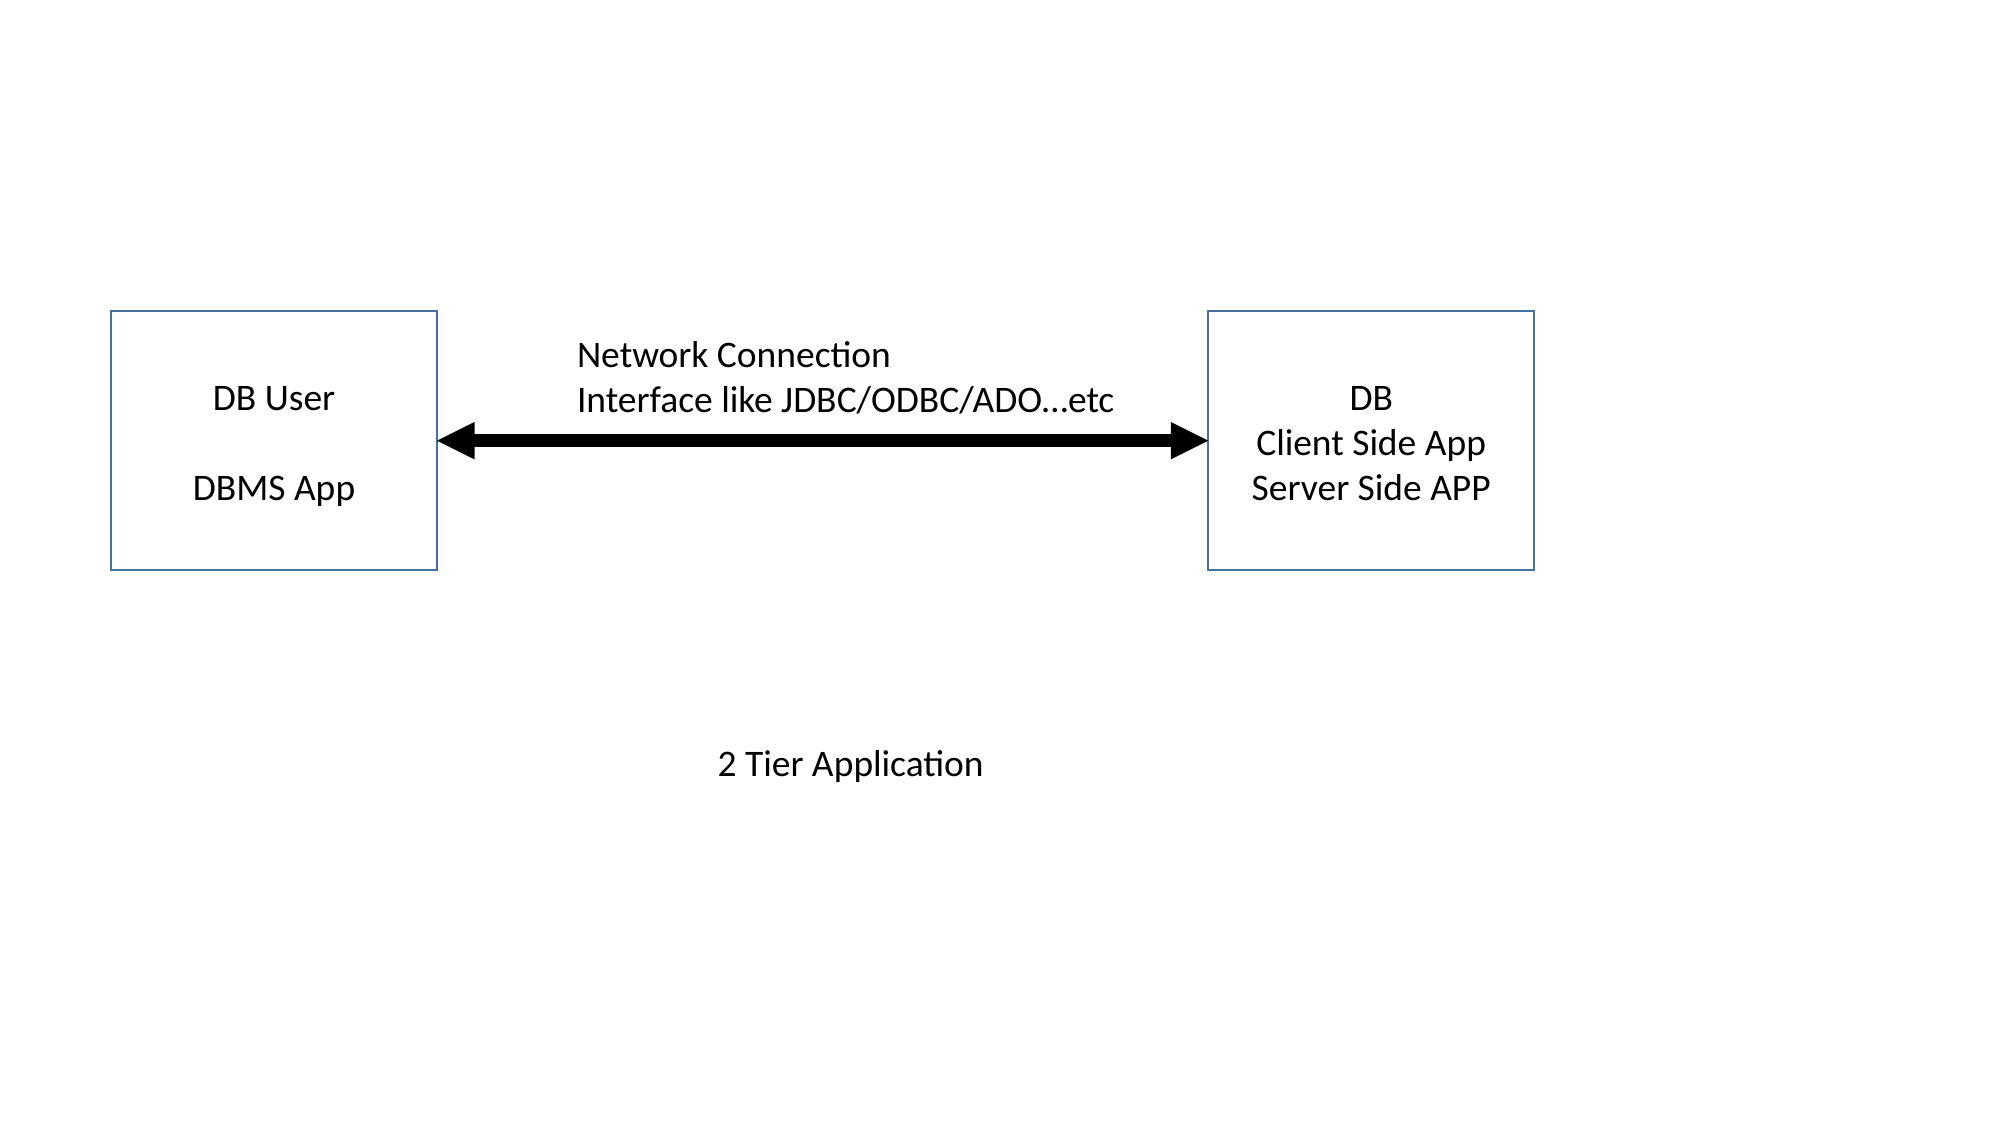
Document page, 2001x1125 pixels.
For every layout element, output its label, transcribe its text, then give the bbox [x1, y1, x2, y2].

text_box DB User DBMS App [110, 310, 438, 571]
text_box DB Client Side App Server Side APP [1207, 310, 1535, 571]
text_box 2 Tier Application [702, 731, 999, 791]
text_box Network Connection Interface like JDBC/ODBC/ADO…etc [562, 322, 1130, 428]
